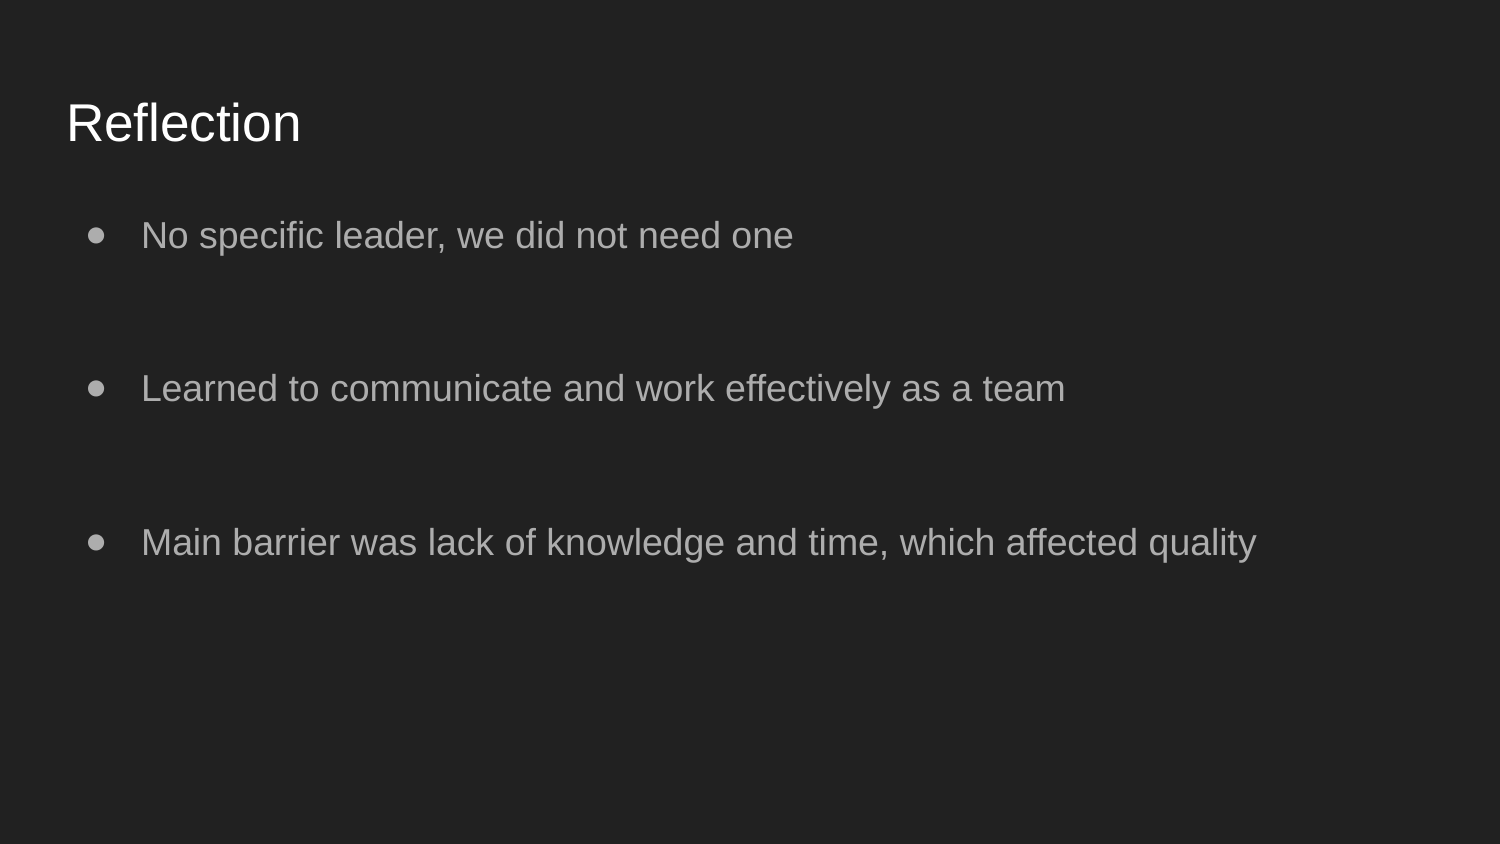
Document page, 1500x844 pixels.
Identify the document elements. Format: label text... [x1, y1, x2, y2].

title Reflection [51, 72, 1449, 167]
list No specific leader, we did not need one Learned to communicate and work effectively as a team Main barrier was lack of knowledge and time, which affected quality [51, 189, 1449, 750]
